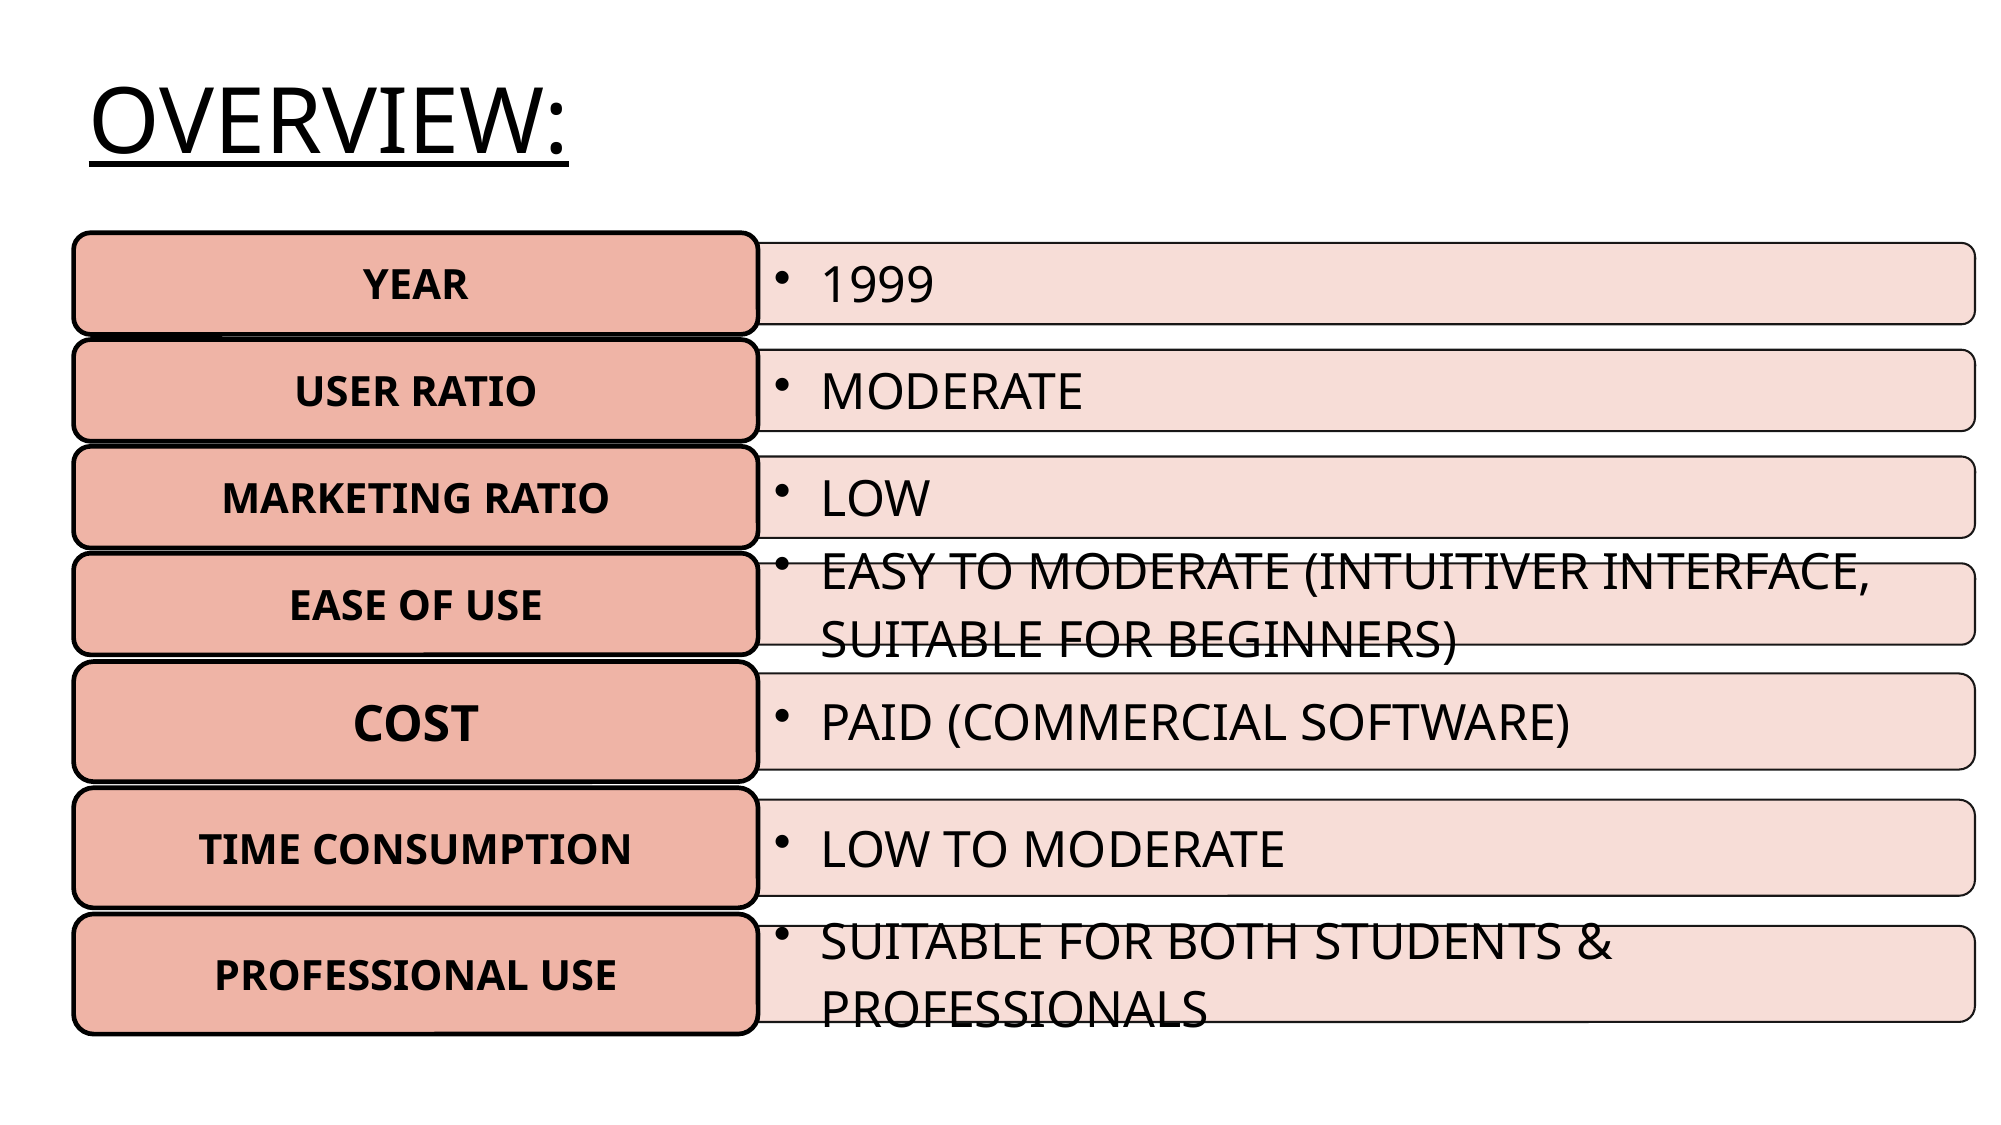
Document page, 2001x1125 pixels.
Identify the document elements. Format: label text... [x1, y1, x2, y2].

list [73, 232, 1975, 655]
title OVERVIEW: [73, 15, 1799, 232]
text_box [73, 661, 1975, 1035]
